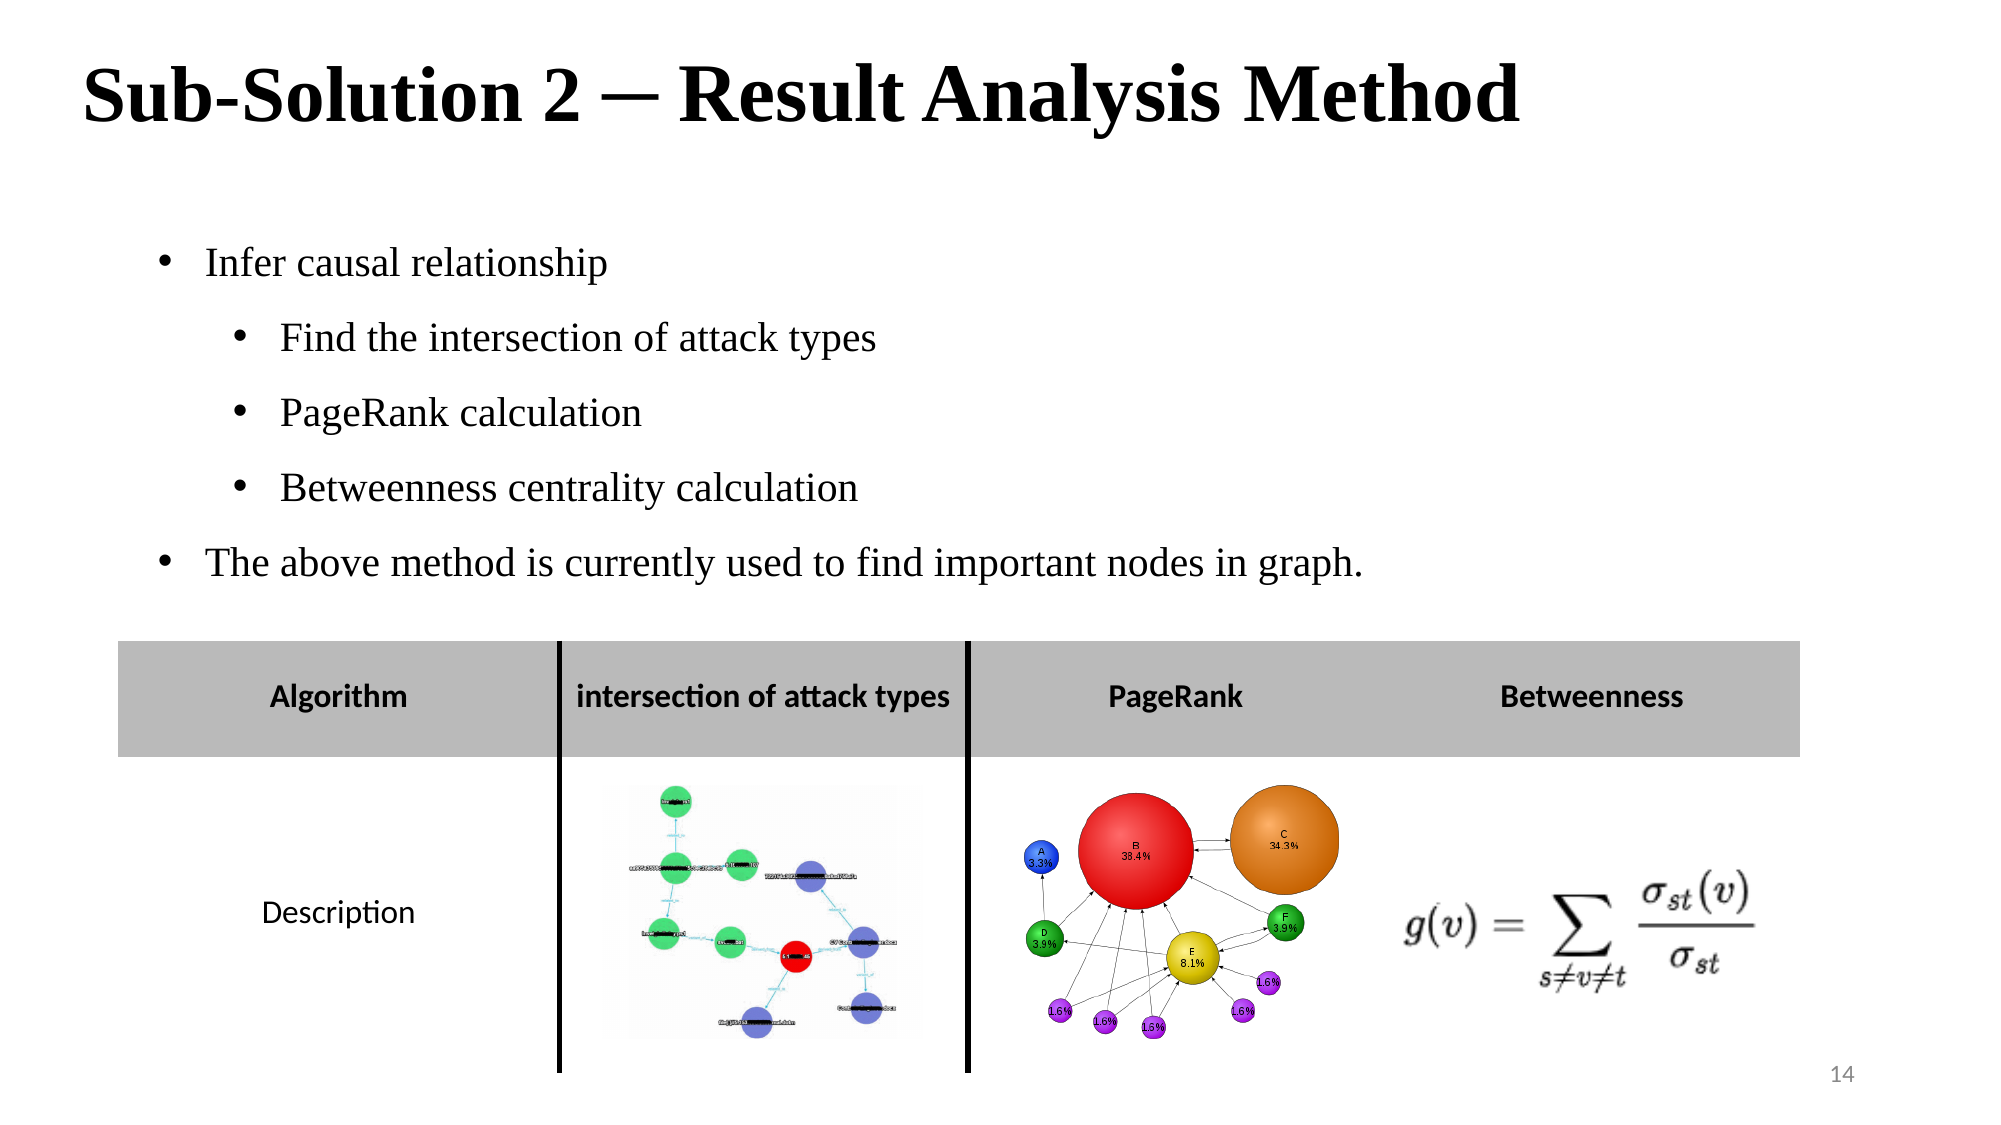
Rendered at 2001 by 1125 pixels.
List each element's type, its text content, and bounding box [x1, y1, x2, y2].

text_box Sub-Solution 2 ─ Result Analysis Method [75, 0, 1801, 204]
picture [1384, 846, 1783, 1005]
table_cell Description [118, 757, 557, 1073]
picture [1024, 785, 1339, 1039]
picture [602, 785, 924, 1039]
slide_number 14 [1820, 738, 1863, 1125]
table_header intersection of attack types [562, 641, 965, 757]
table_cell [562, 757, 965, 1073]
text_box Infer causal relationship Find the intersection of attack types PageRank calculation Betweenness centrality calculation The above method is currently used to find important nodes in graph. [75, 202, 1477, 593]
table_header Betweenness [1384, 641, 1800, 757]
table_header PageRank [971, 641, 1384, 757]
table_header Algorithm [118, 641, 557, 757]
table_cell [1384, 757, 1800, 1073]
table_cell [971, 757, 1384, 1073]
